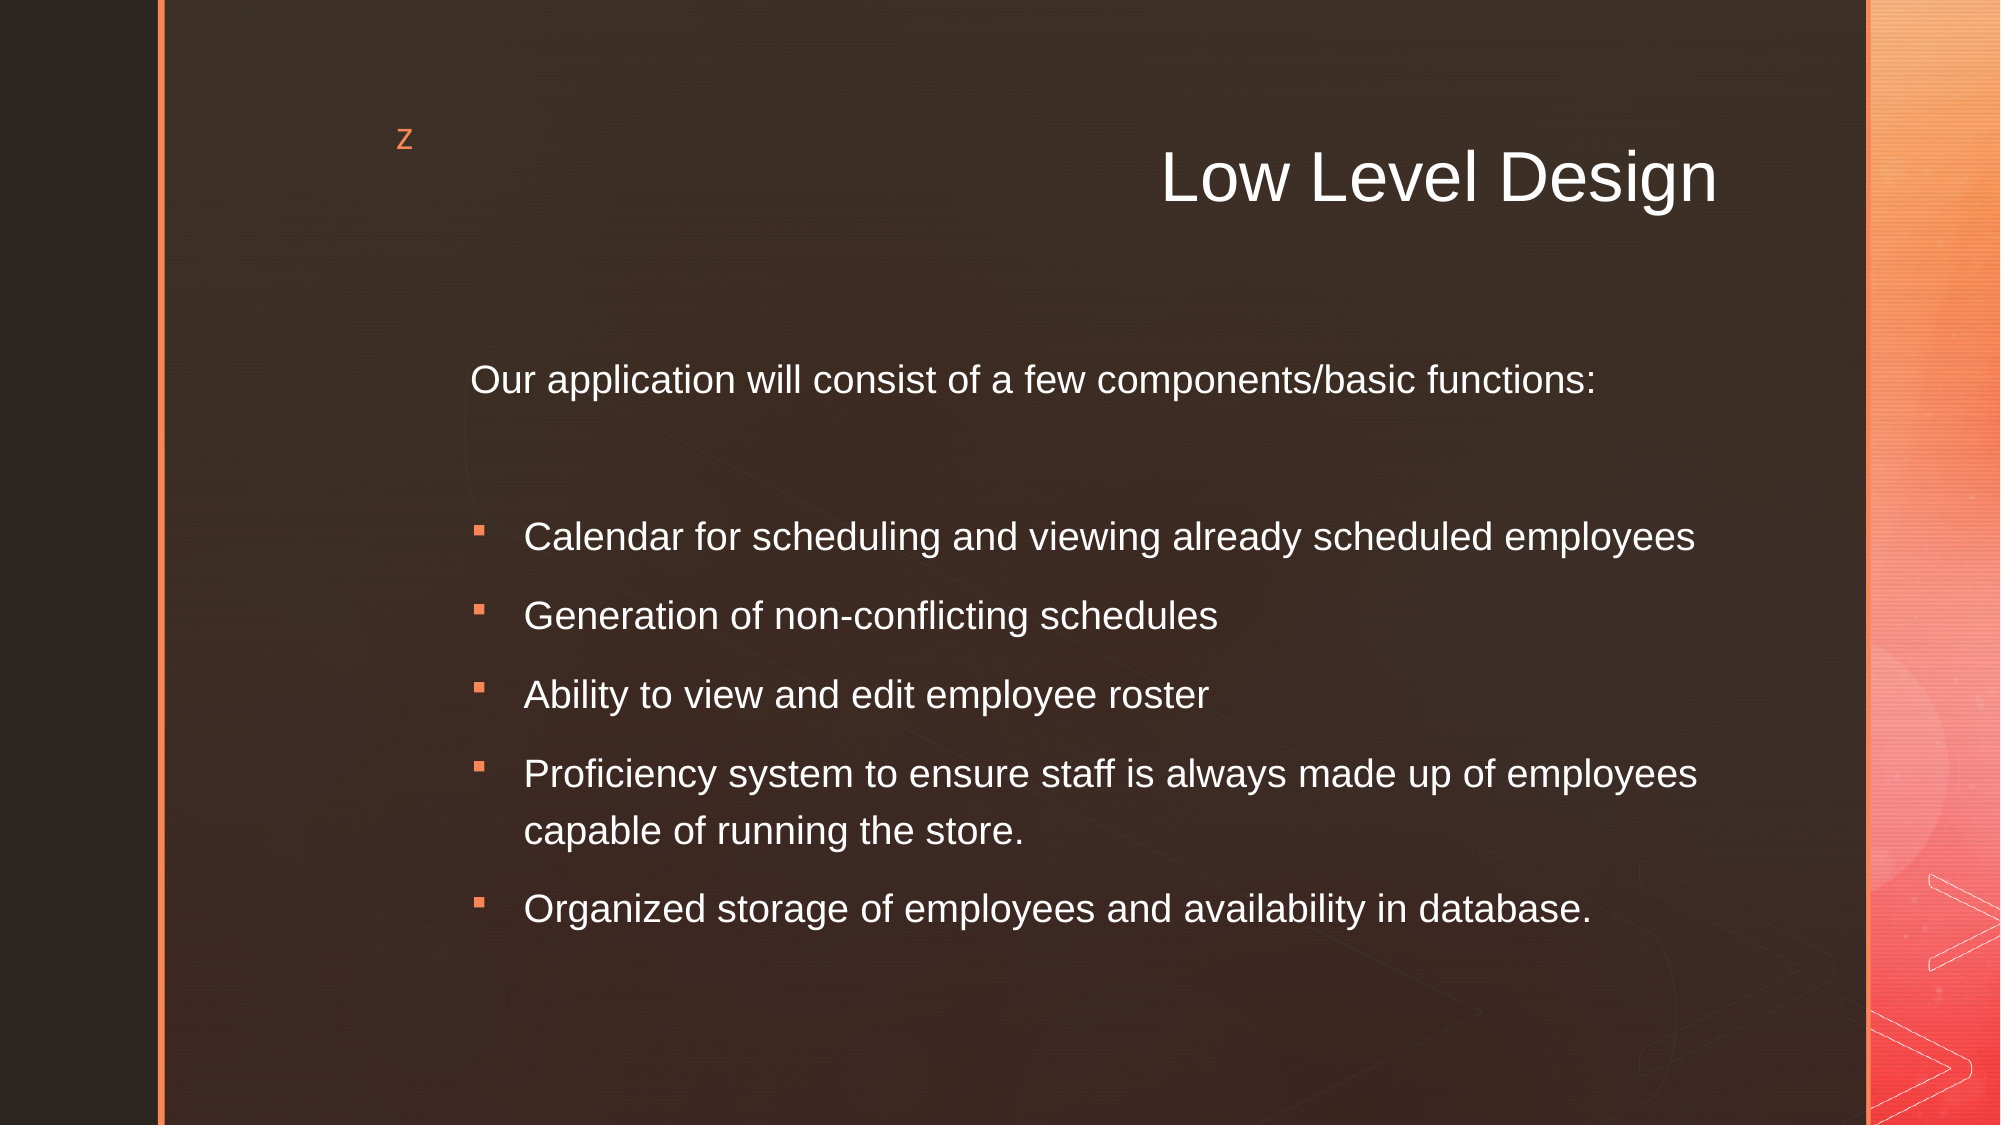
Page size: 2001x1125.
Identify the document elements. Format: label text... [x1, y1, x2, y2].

list Our application will consist of a few components/basic functions: Calendar for scheduling and viewing already scheduled employees Generation of non-conflicting schedules Ability to view and edit employee roster Proficiency system to ensure staff is always made up of employees capable of running the store. Organized storage of employees and availability in database. [454, 336, 1734, 993]
title Low Level Design [428, 132, 1734, 310]
picture [1871, 0, 2001, 1125]
